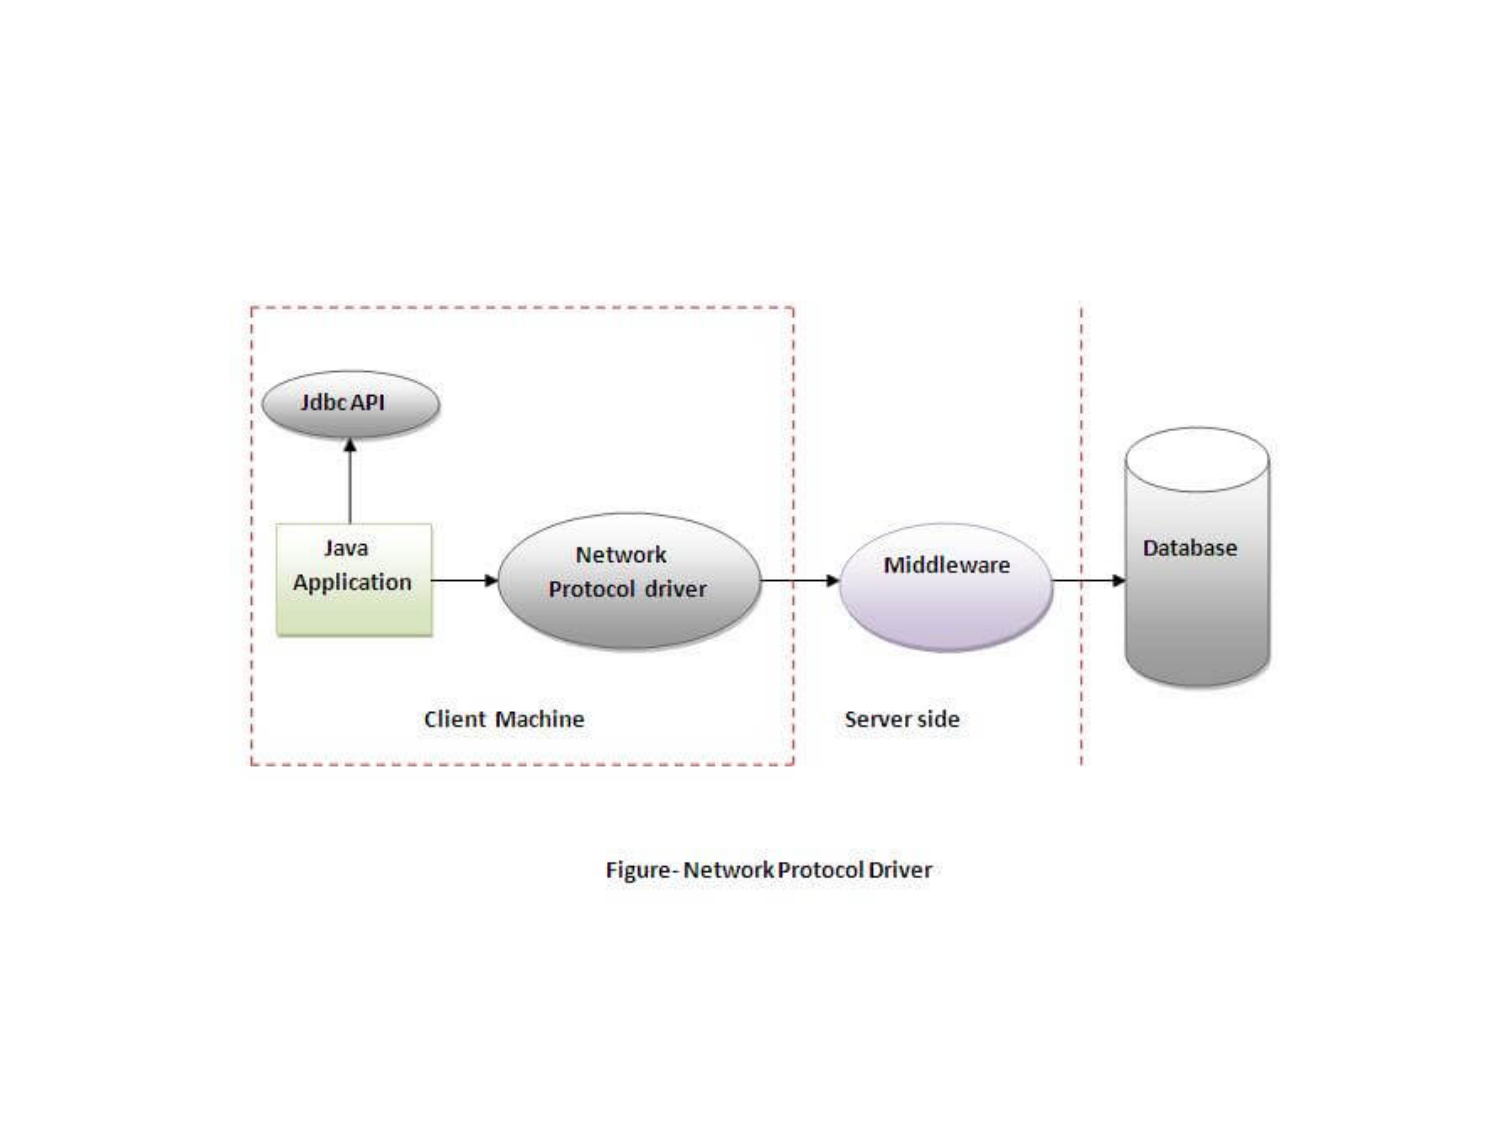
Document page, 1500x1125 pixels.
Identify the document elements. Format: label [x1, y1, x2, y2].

picture [229, 246, 1351, 938]
